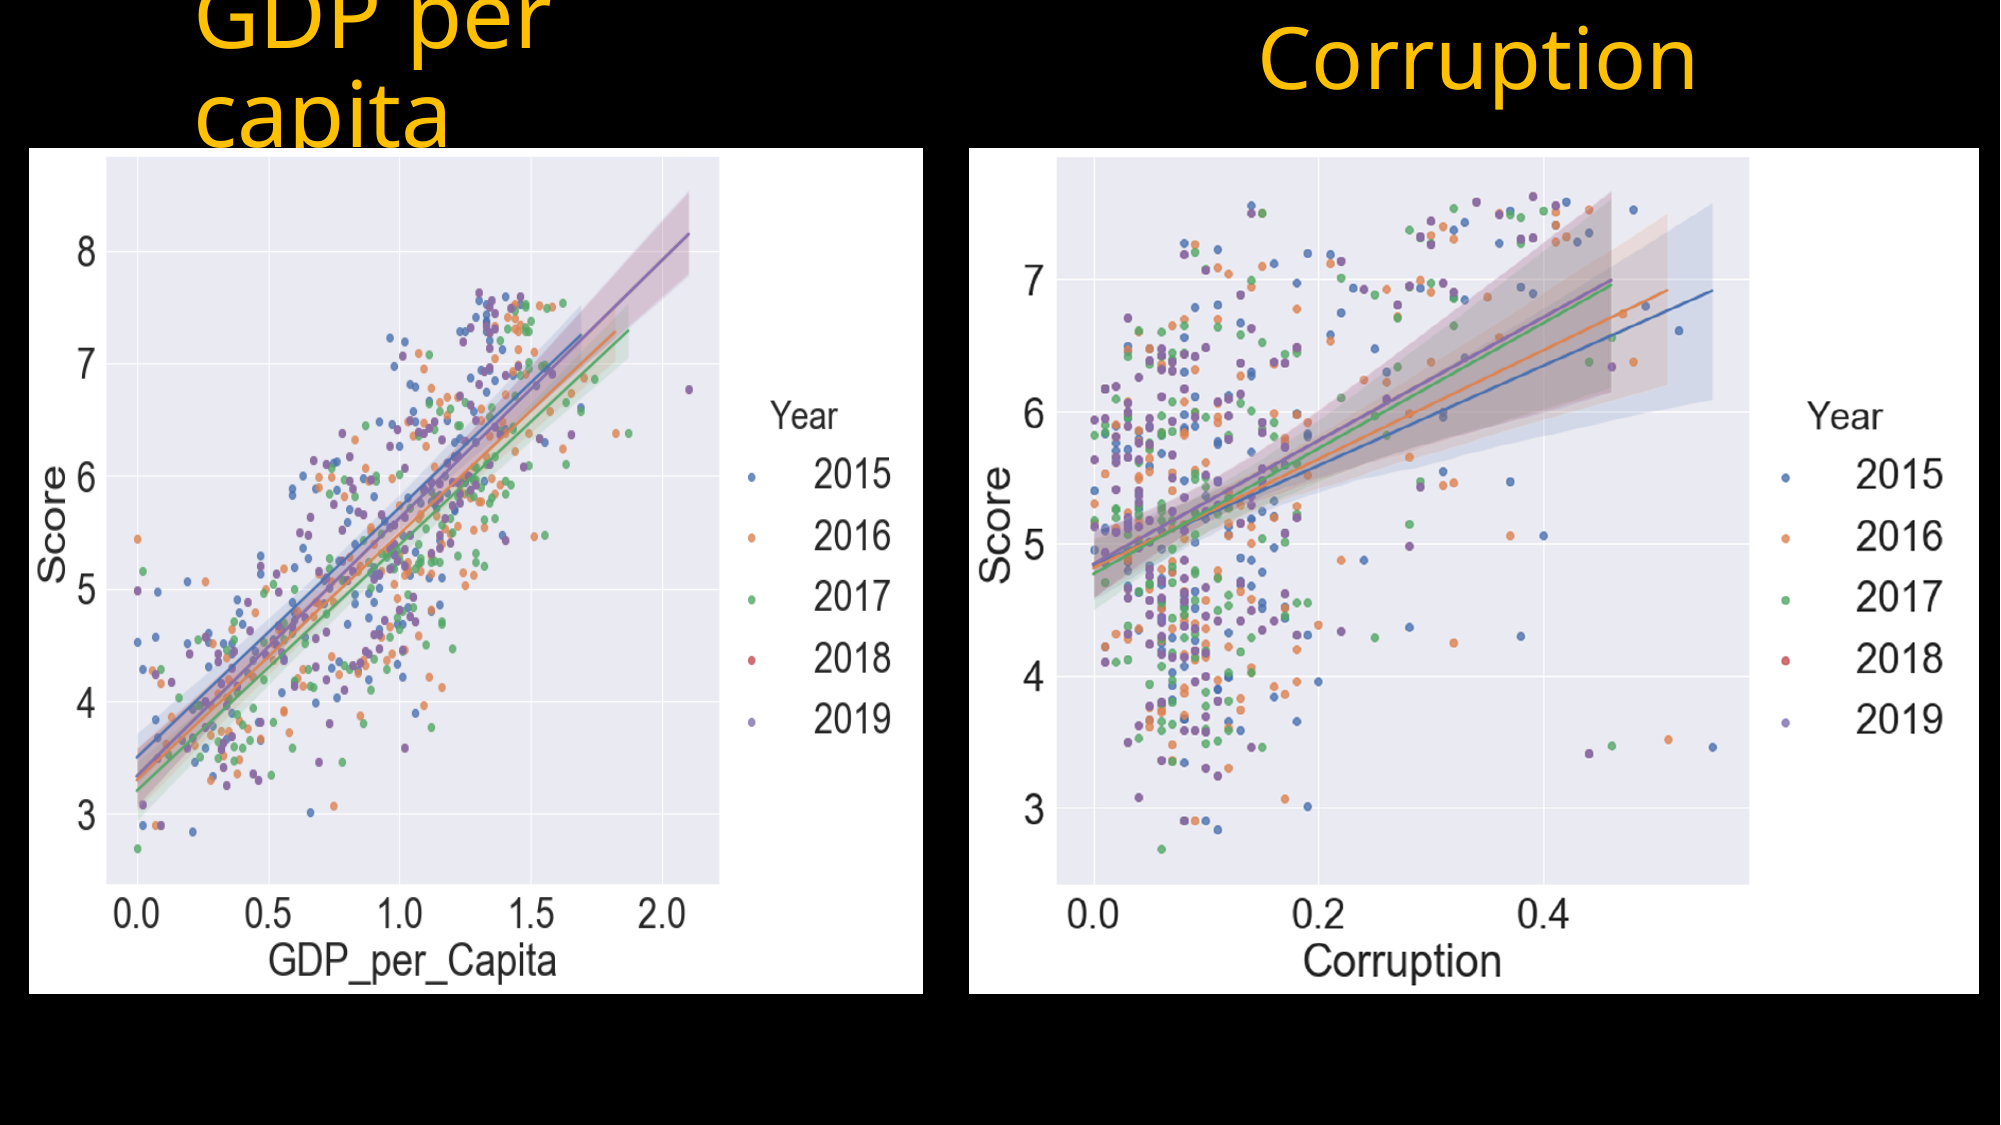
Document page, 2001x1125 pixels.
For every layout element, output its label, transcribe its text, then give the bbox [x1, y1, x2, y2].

text_box Corruption [1242, 2, 1718, 121]
picture [29, 148, 923, 994]
picture [969, 148, 1979, 994]
title GDP per capita [178, 9, 758, 127]
